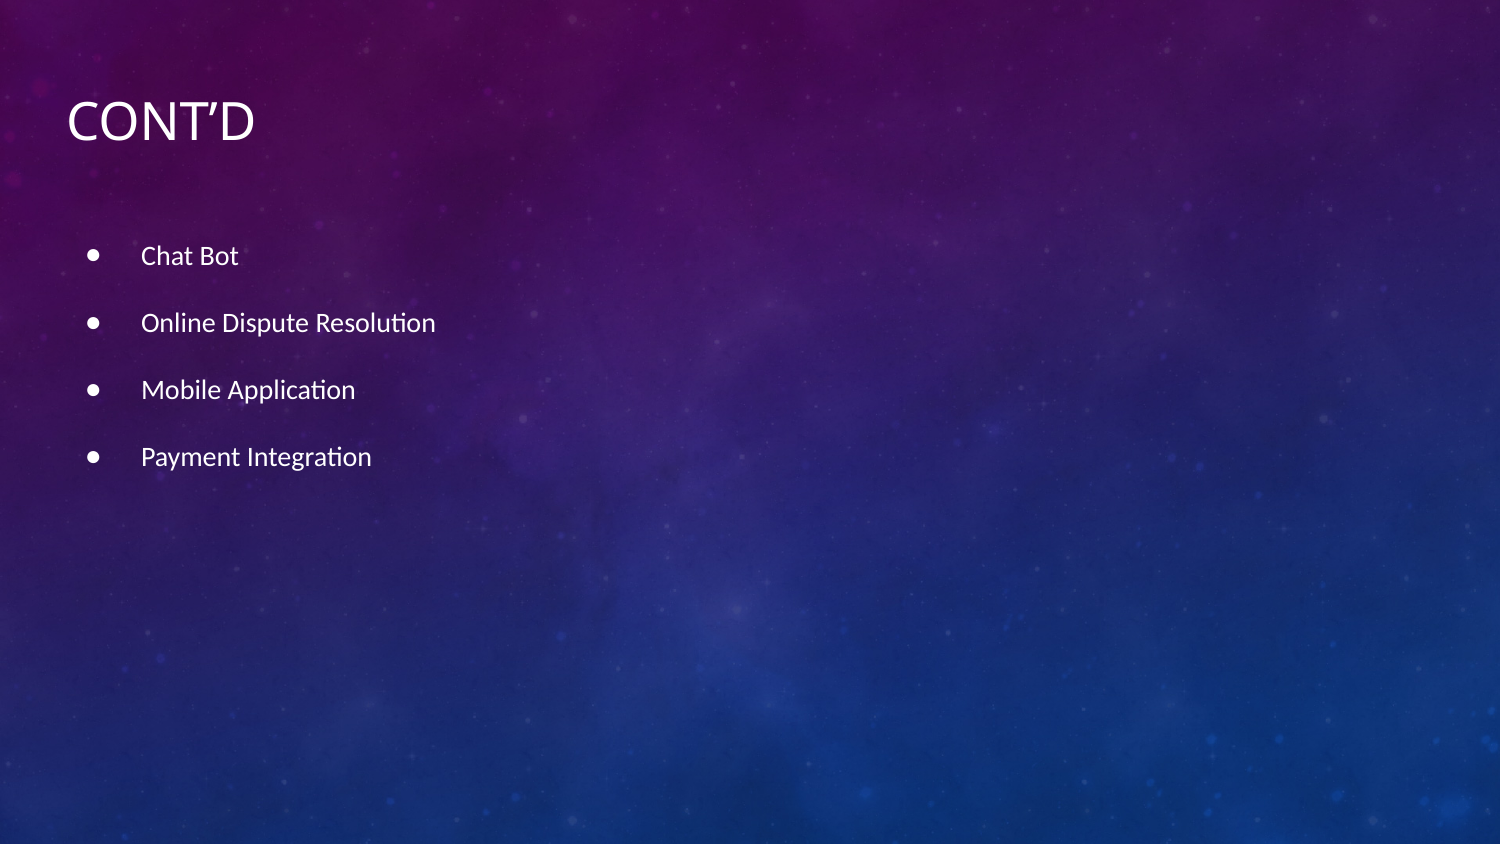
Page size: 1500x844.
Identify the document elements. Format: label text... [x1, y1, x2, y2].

list Chat Bot Online Dispute Resolution Mobile Application Payment Integration [51, 189, 1449, 750]
picture [0, 0, 1500, 844]
title Cont’d [51, 72, 1449, 167]
